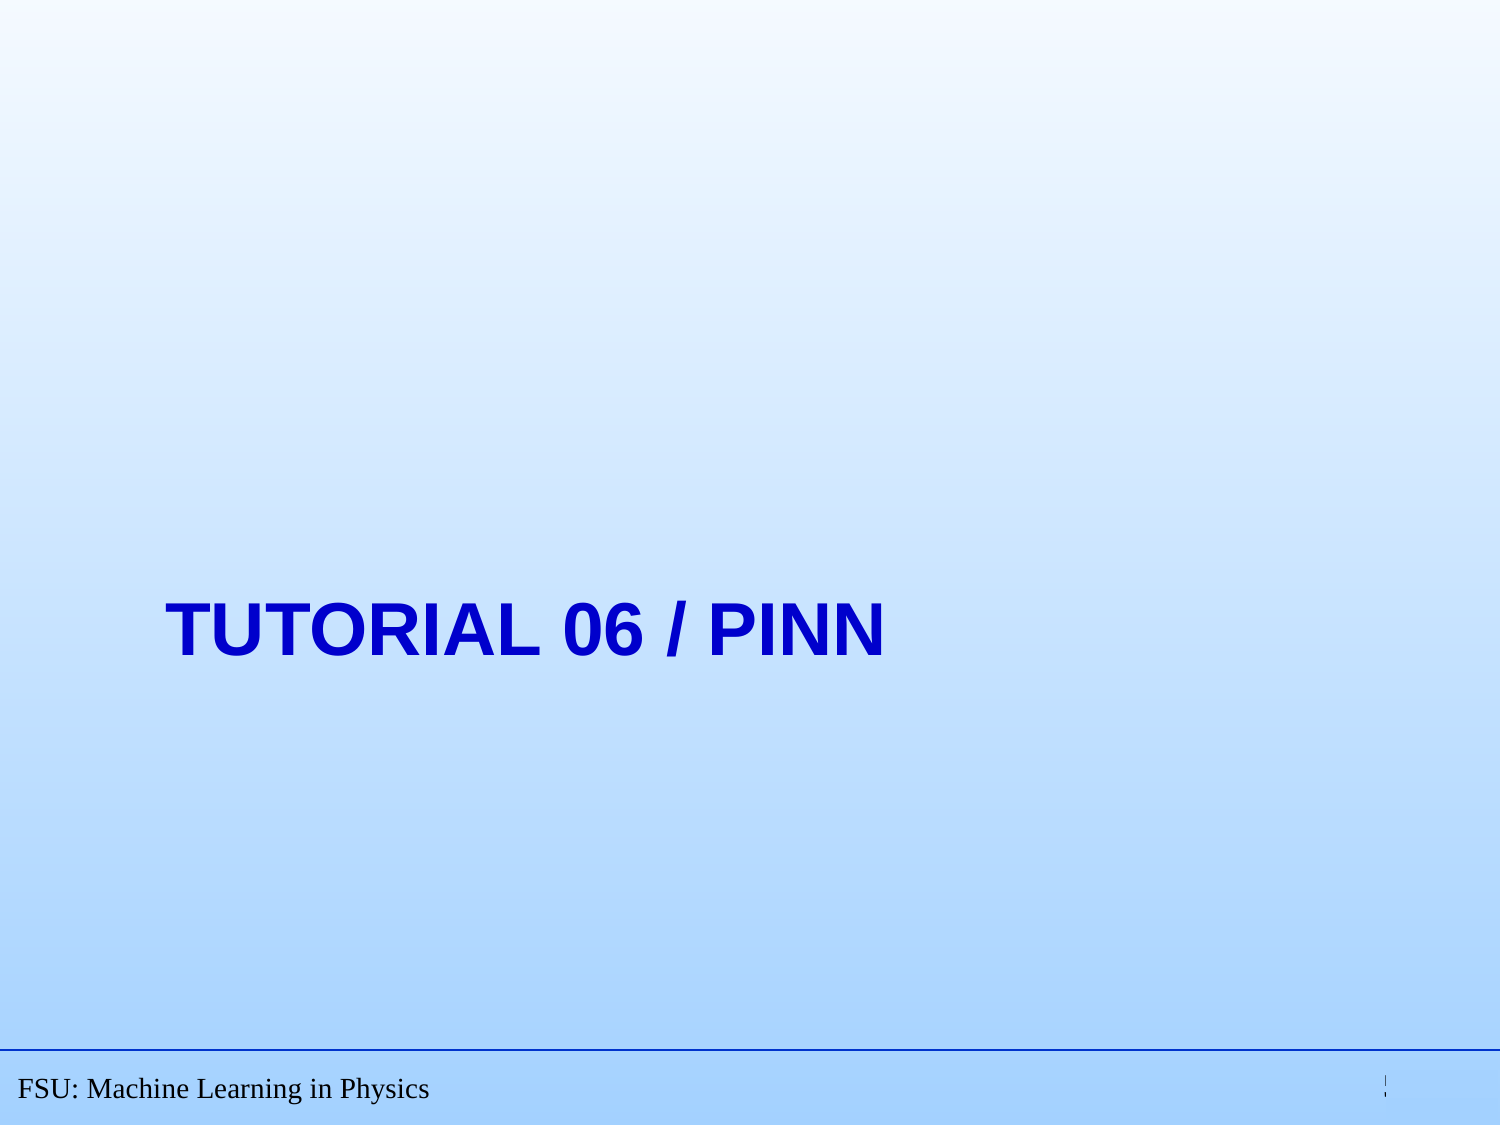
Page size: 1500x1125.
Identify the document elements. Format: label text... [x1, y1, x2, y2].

title Tutorial 06 / PINN [149, 463, 1426, 788]
